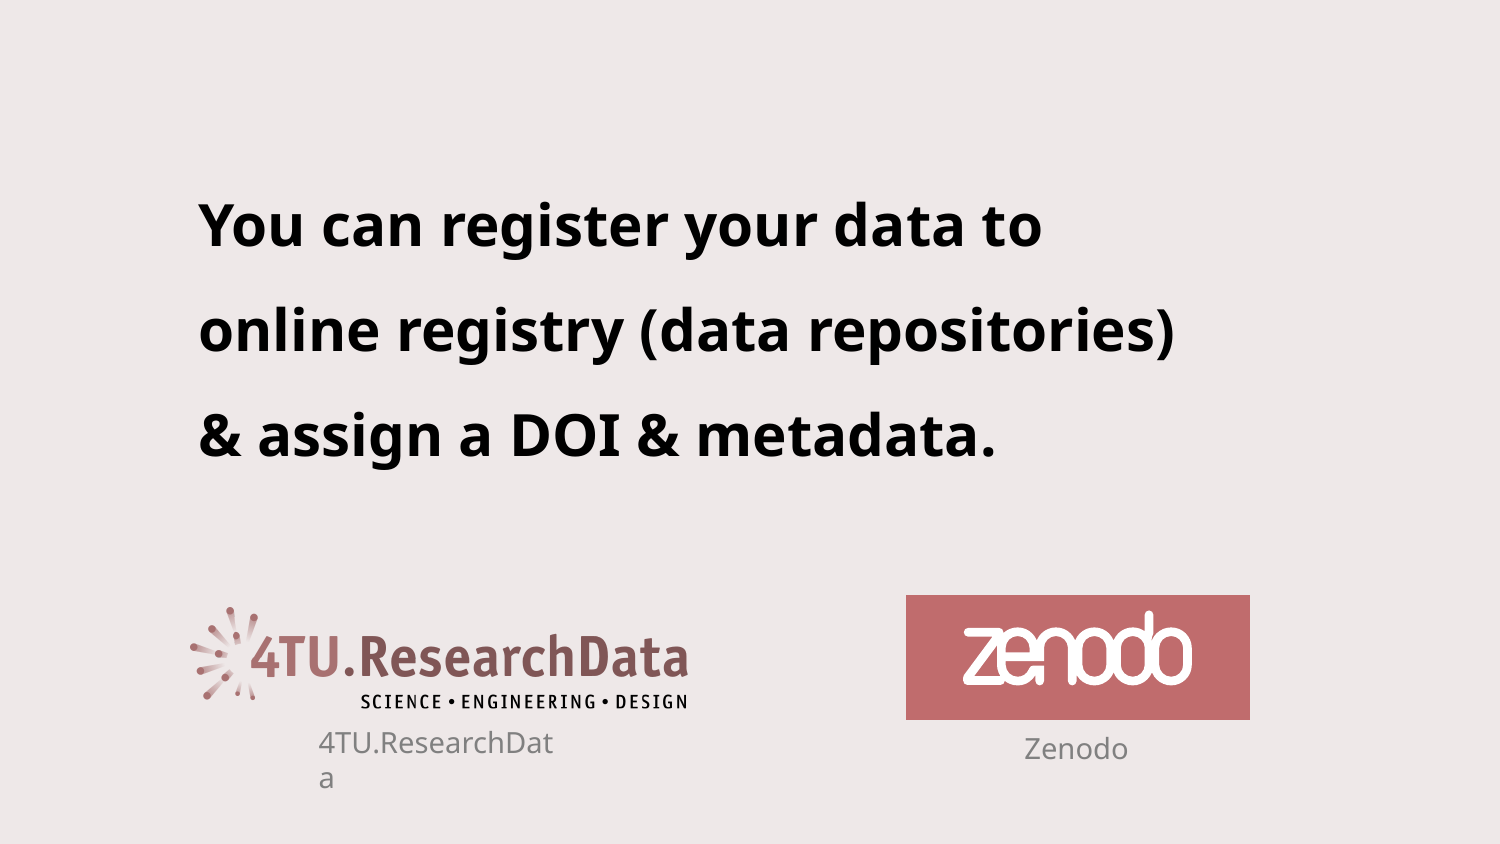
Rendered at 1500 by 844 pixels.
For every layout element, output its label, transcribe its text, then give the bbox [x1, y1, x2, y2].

picture [189, 606, 688, 709]
text_box 4TU.ResearchData [303, 716, 574, 763]
text_box Zenodo [1009, 723, 1229, 789]
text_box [906, 594, 1250, 720]
text_box You can register your data to online registry (data repositories) & assign a DOI & metadata. [183, 146, 1229, 482]
